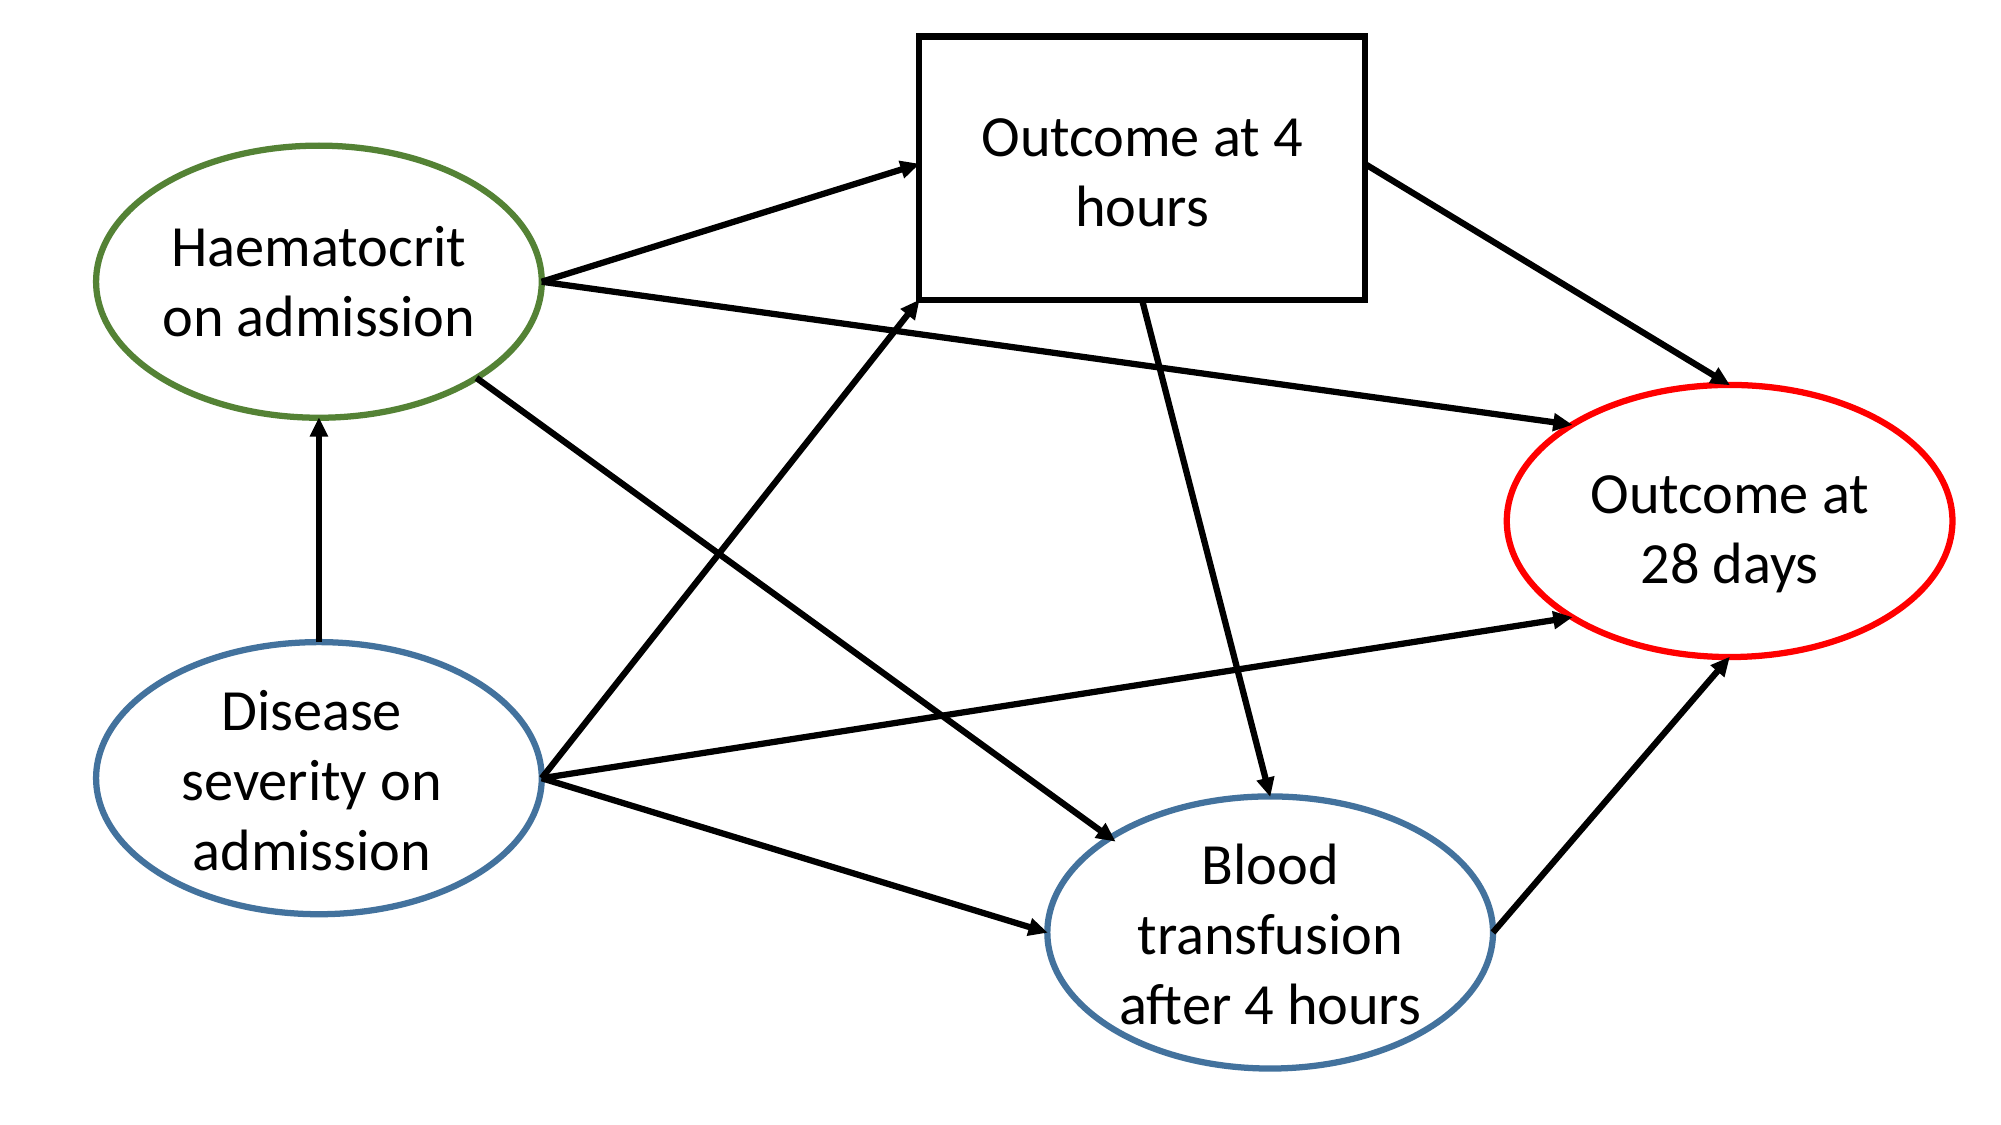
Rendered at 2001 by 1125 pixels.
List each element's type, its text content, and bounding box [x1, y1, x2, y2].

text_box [541, 281, 1572, 425]
text_box Disease severity on admission [134, 664, 489, 890]
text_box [1142, 299, 1271, 797]
text_box [1046, 848, 1093, 1017]
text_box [1492, 657, 1730, 933]
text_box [1116, 617, 1142, 779]
text_box [95, 144, 541, 419]
text_box [1147, 795, 1394, 818]
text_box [541, 163, 920, 281]
text_box [95, 700, 134, 856]
text_box [1505, 383, 1954, 659]
text_box Outcome at 28 days [1552, 448, 1907, 603]
text_box Blood transfusion after 4 hours [1093, 818, 1447, 1044]
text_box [1364, 163, 1730, 385]
text_box [1447, 848, 1494, 1017]
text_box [541, 778, 1048, 933]
text_box [189, 890, 449, 916]
text_box [1139, 1044, 1401, 1070]
text_box Haematocrit on admission [142, 200, 496, 356]
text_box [1271, 617, 1572, 779]
text_box [918, 35, 1366, 281]
text_box [489, 842, 518, 868]
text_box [476, 377, 1116, 842]
text_box [194, 641, 443, 664]
